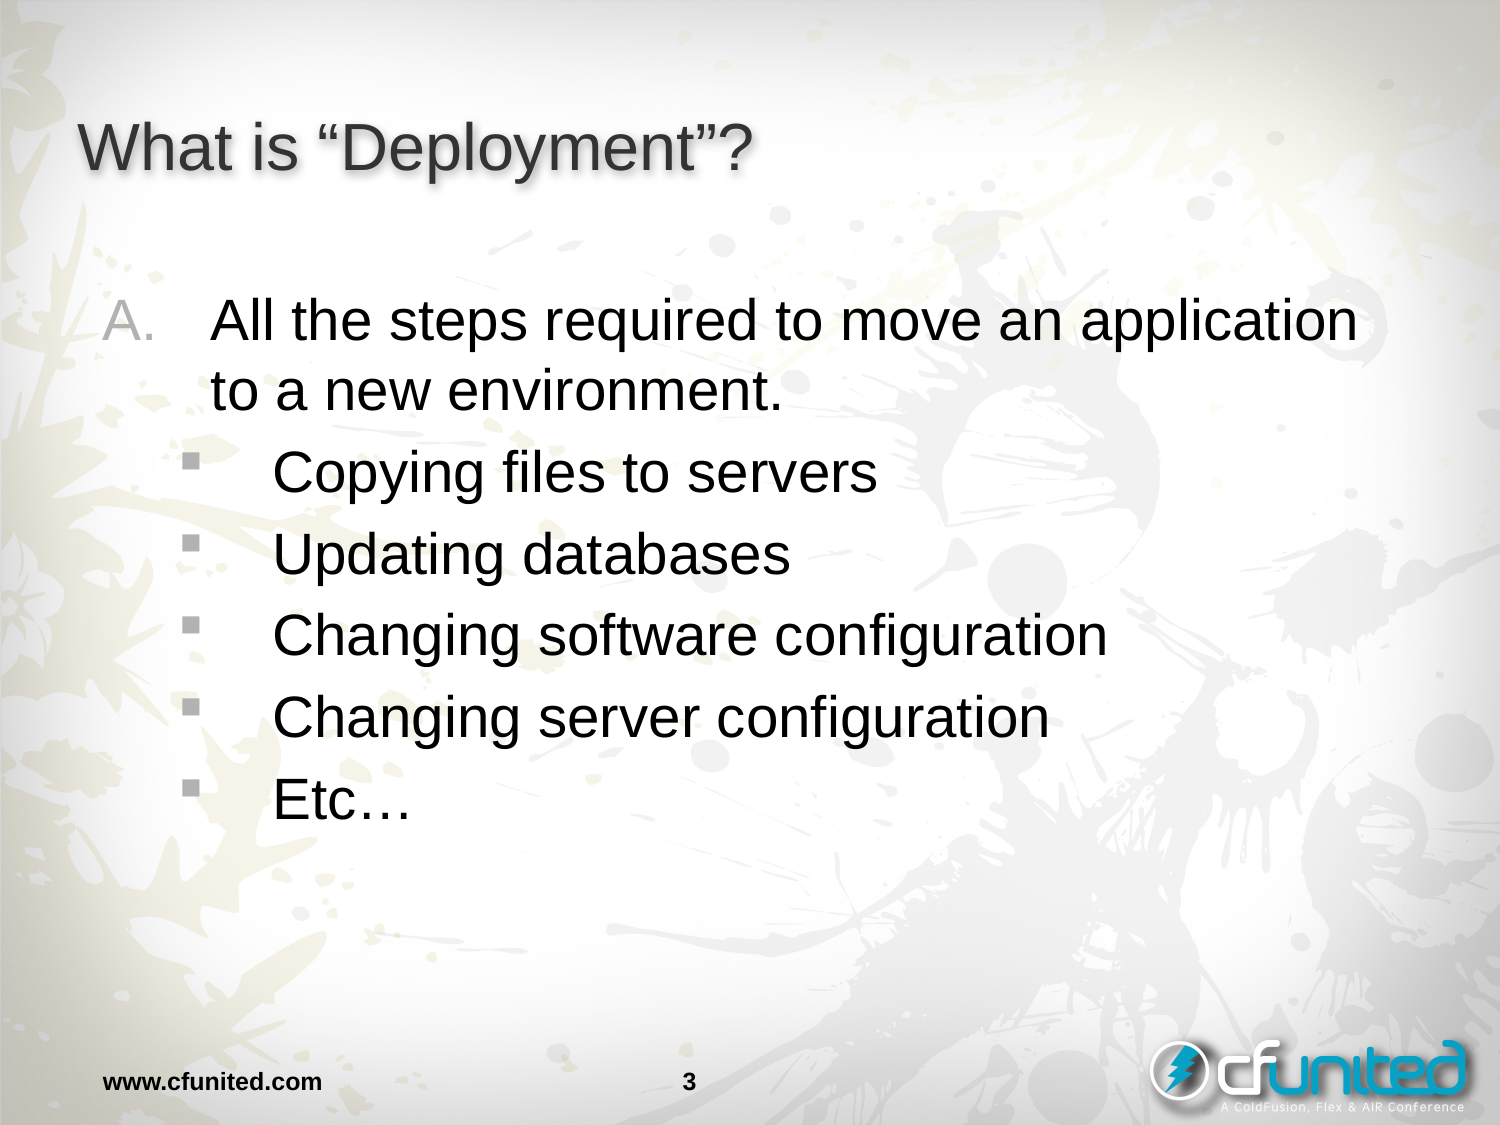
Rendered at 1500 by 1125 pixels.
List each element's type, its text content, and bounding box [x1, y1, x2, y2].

picture [0, 0, 1500, 1125]
title What is “Deployment”? [62, 62, 1463, 226]
list All the steps required to move an application to a new environment. Copying files to servers Updating databases Changing software configuration Changing server configuration Etc… [87, 274, 1413, 1013]
